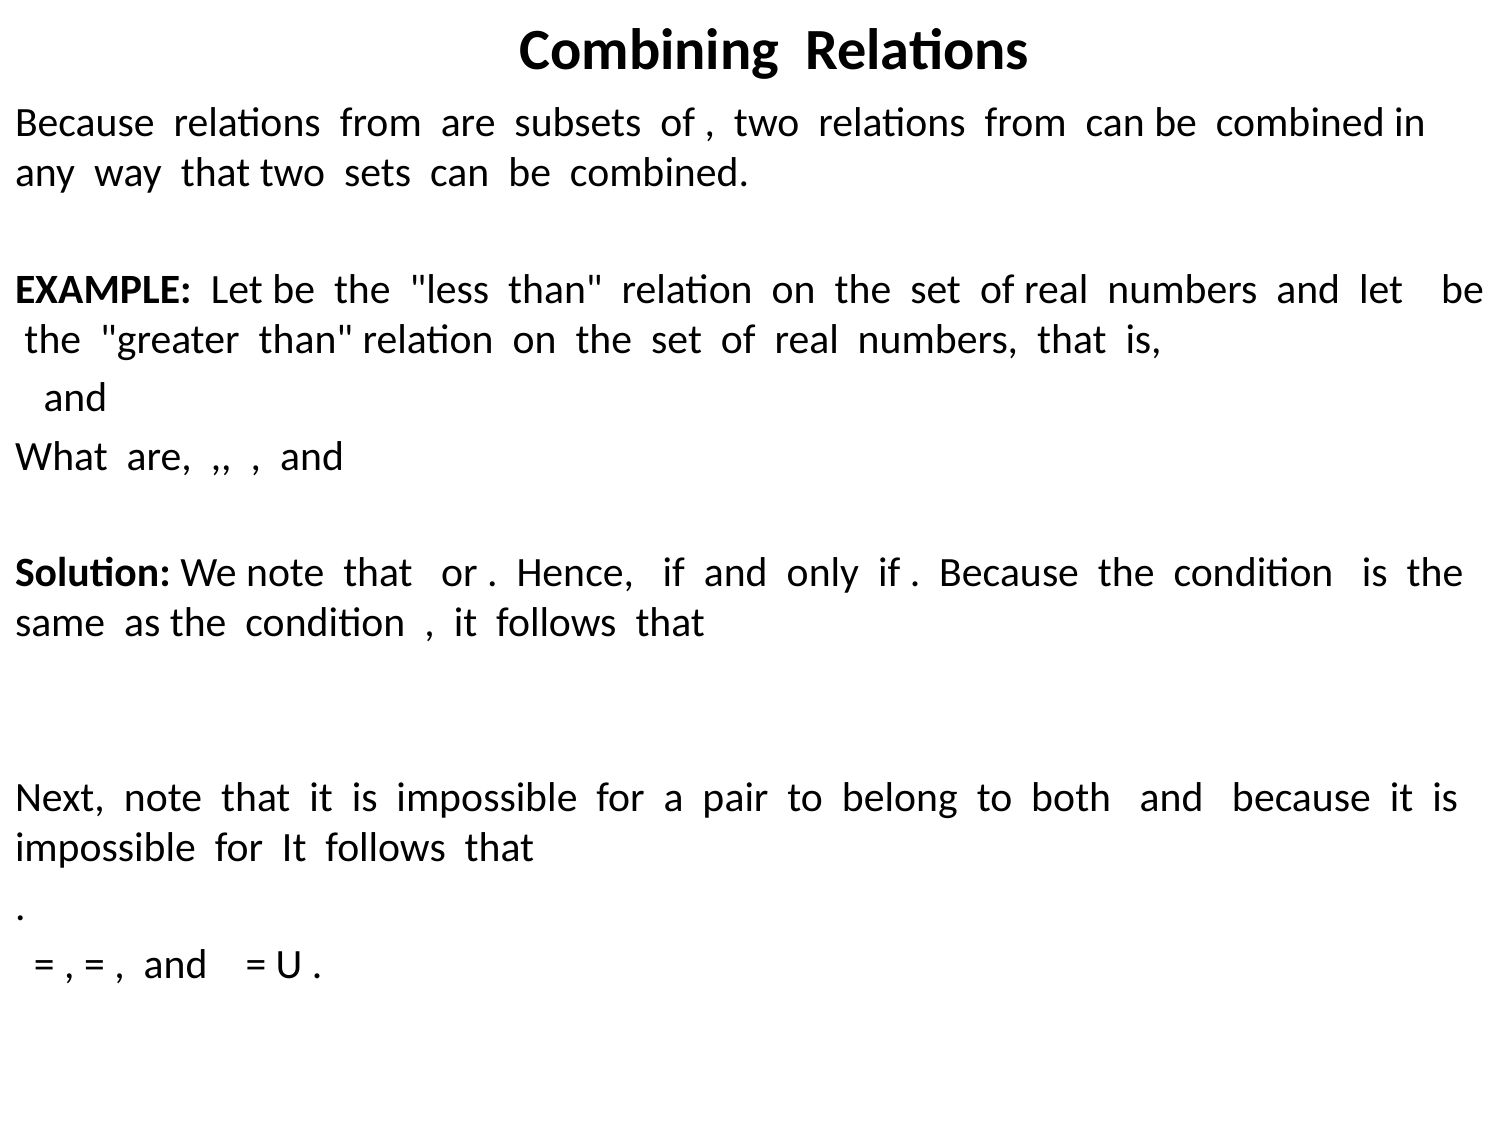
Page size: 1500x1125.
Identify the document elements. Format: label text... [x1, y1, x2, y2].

title Combining Relations [112, 2, 1463, 90]
